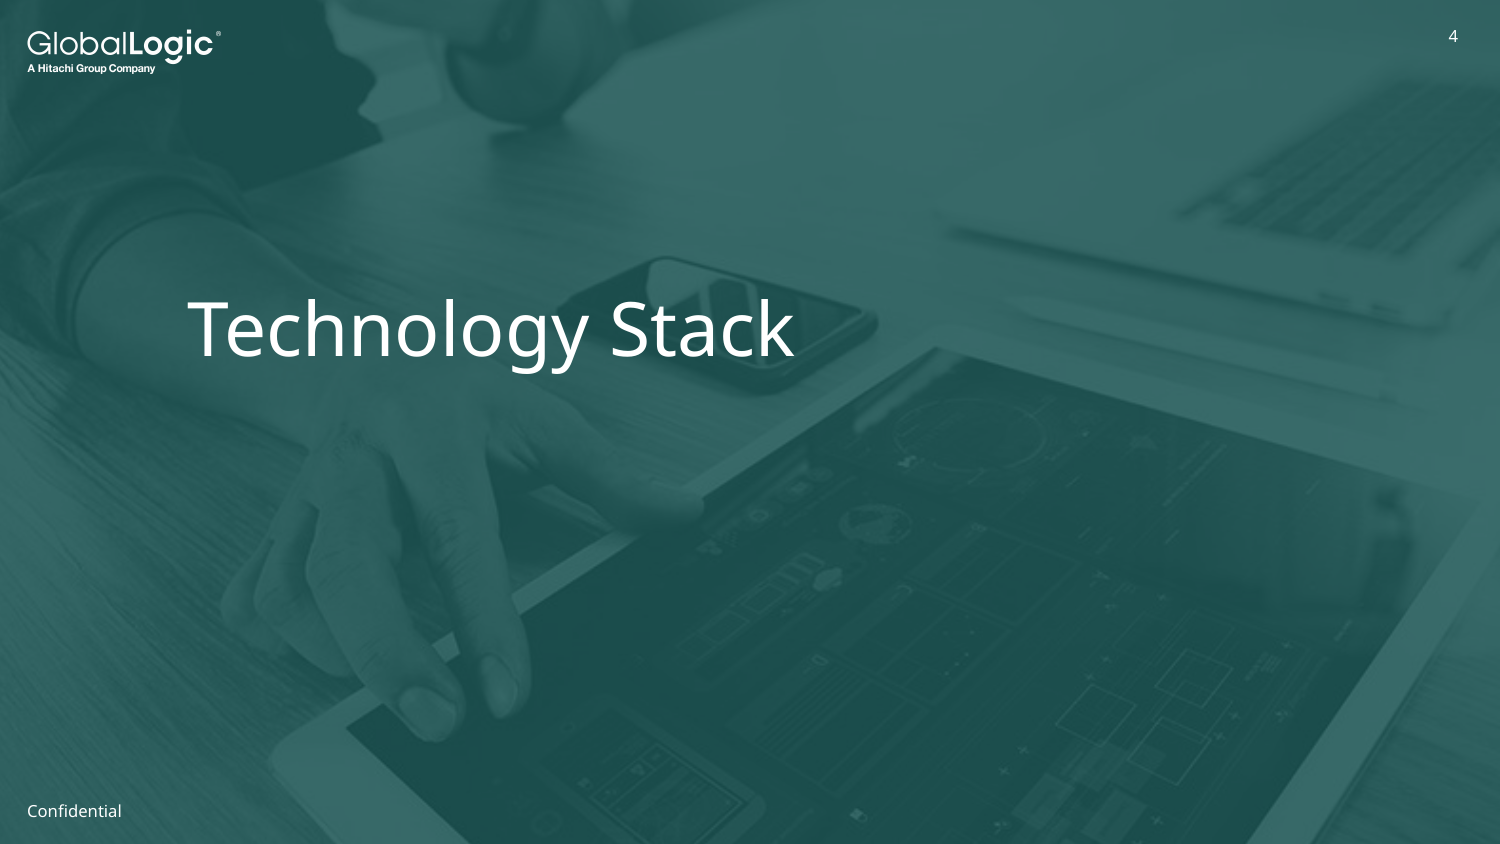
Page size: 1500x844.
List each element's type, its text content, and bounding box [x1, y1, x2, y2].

list Technology Stack [172, 266, 1441, 435]
picture [1, 11, 239, 92]
